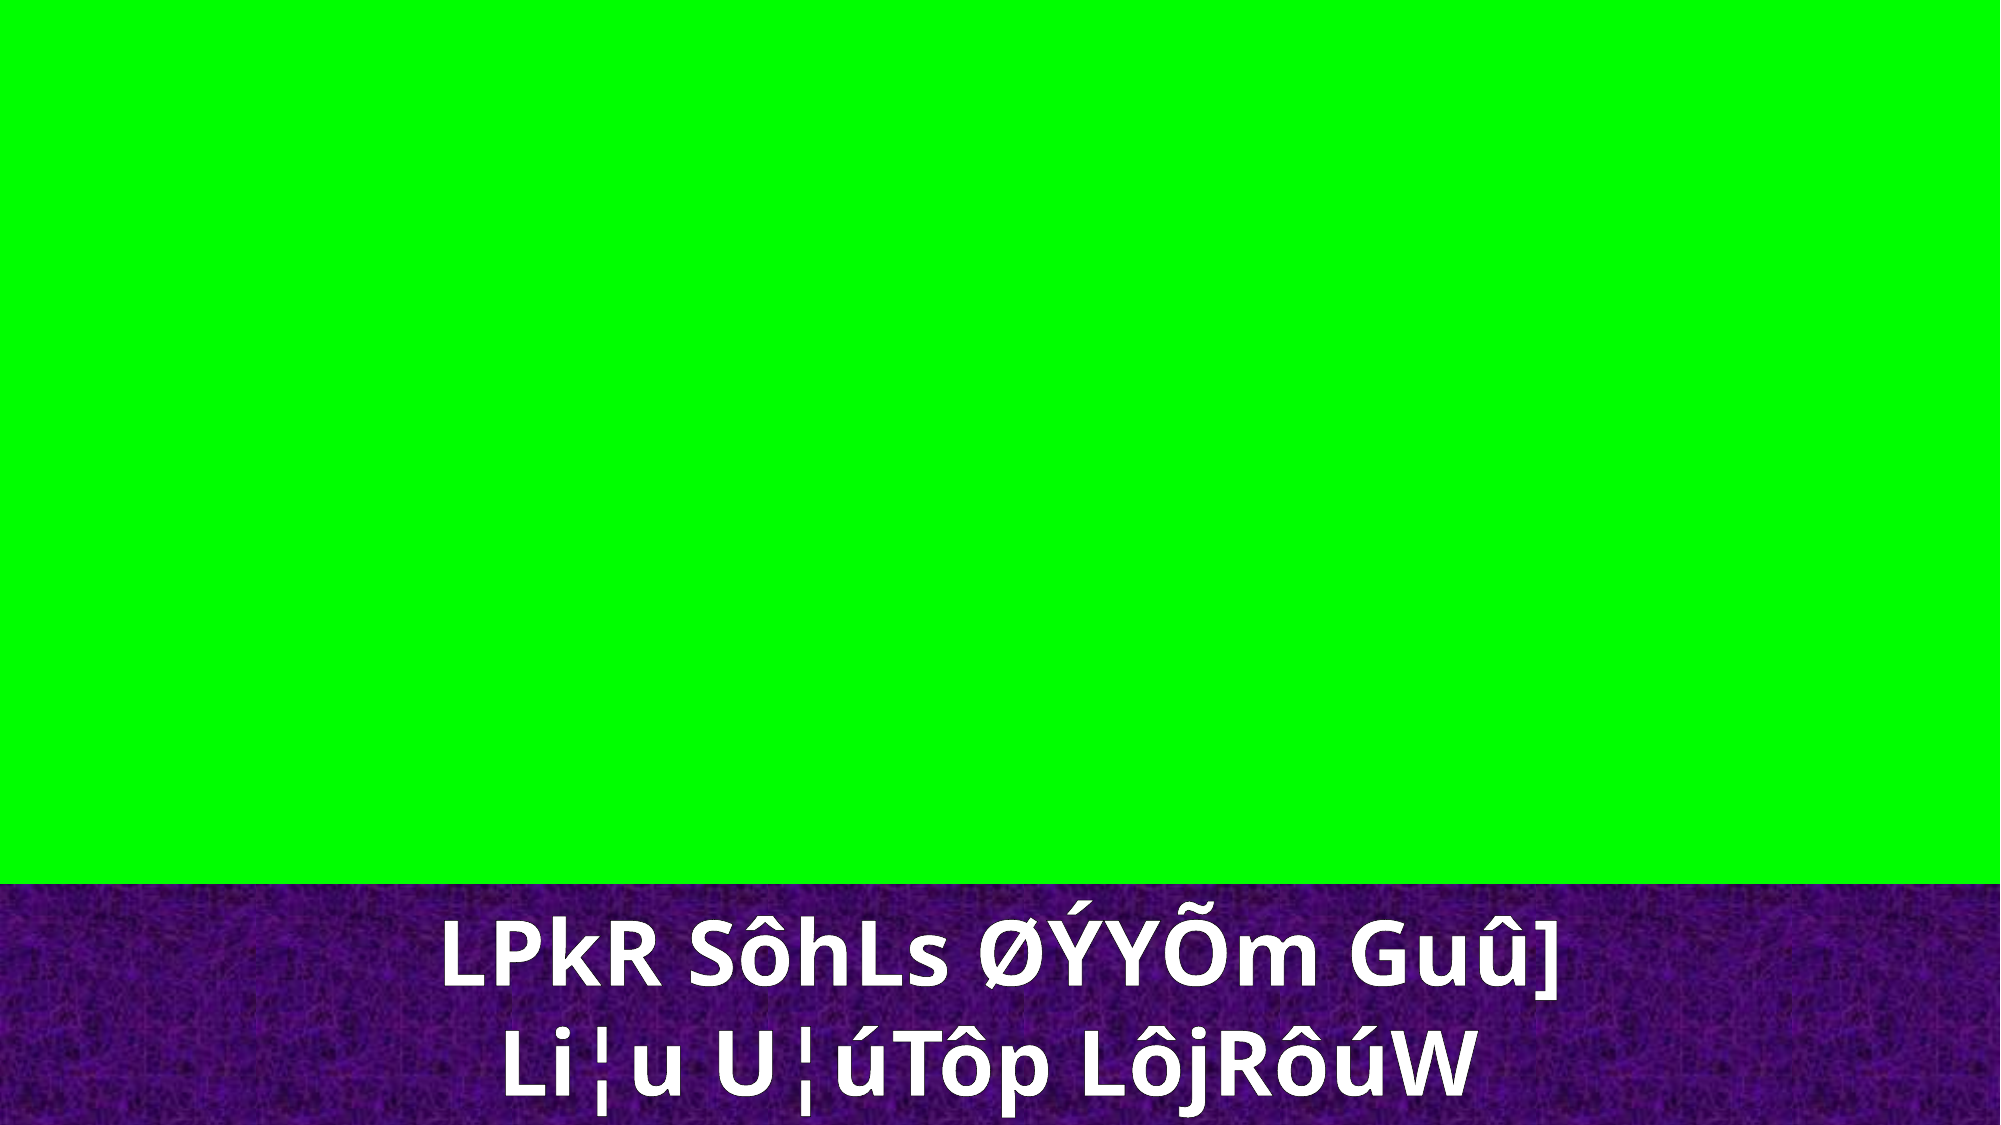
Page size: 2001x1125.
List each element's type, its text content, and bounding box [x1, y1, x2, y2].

text_box LPkR SôhLs ØÝYÕm Guû] Li¦u U¦úTôp LôjRôúW [0, 886, 2000, 1122]
